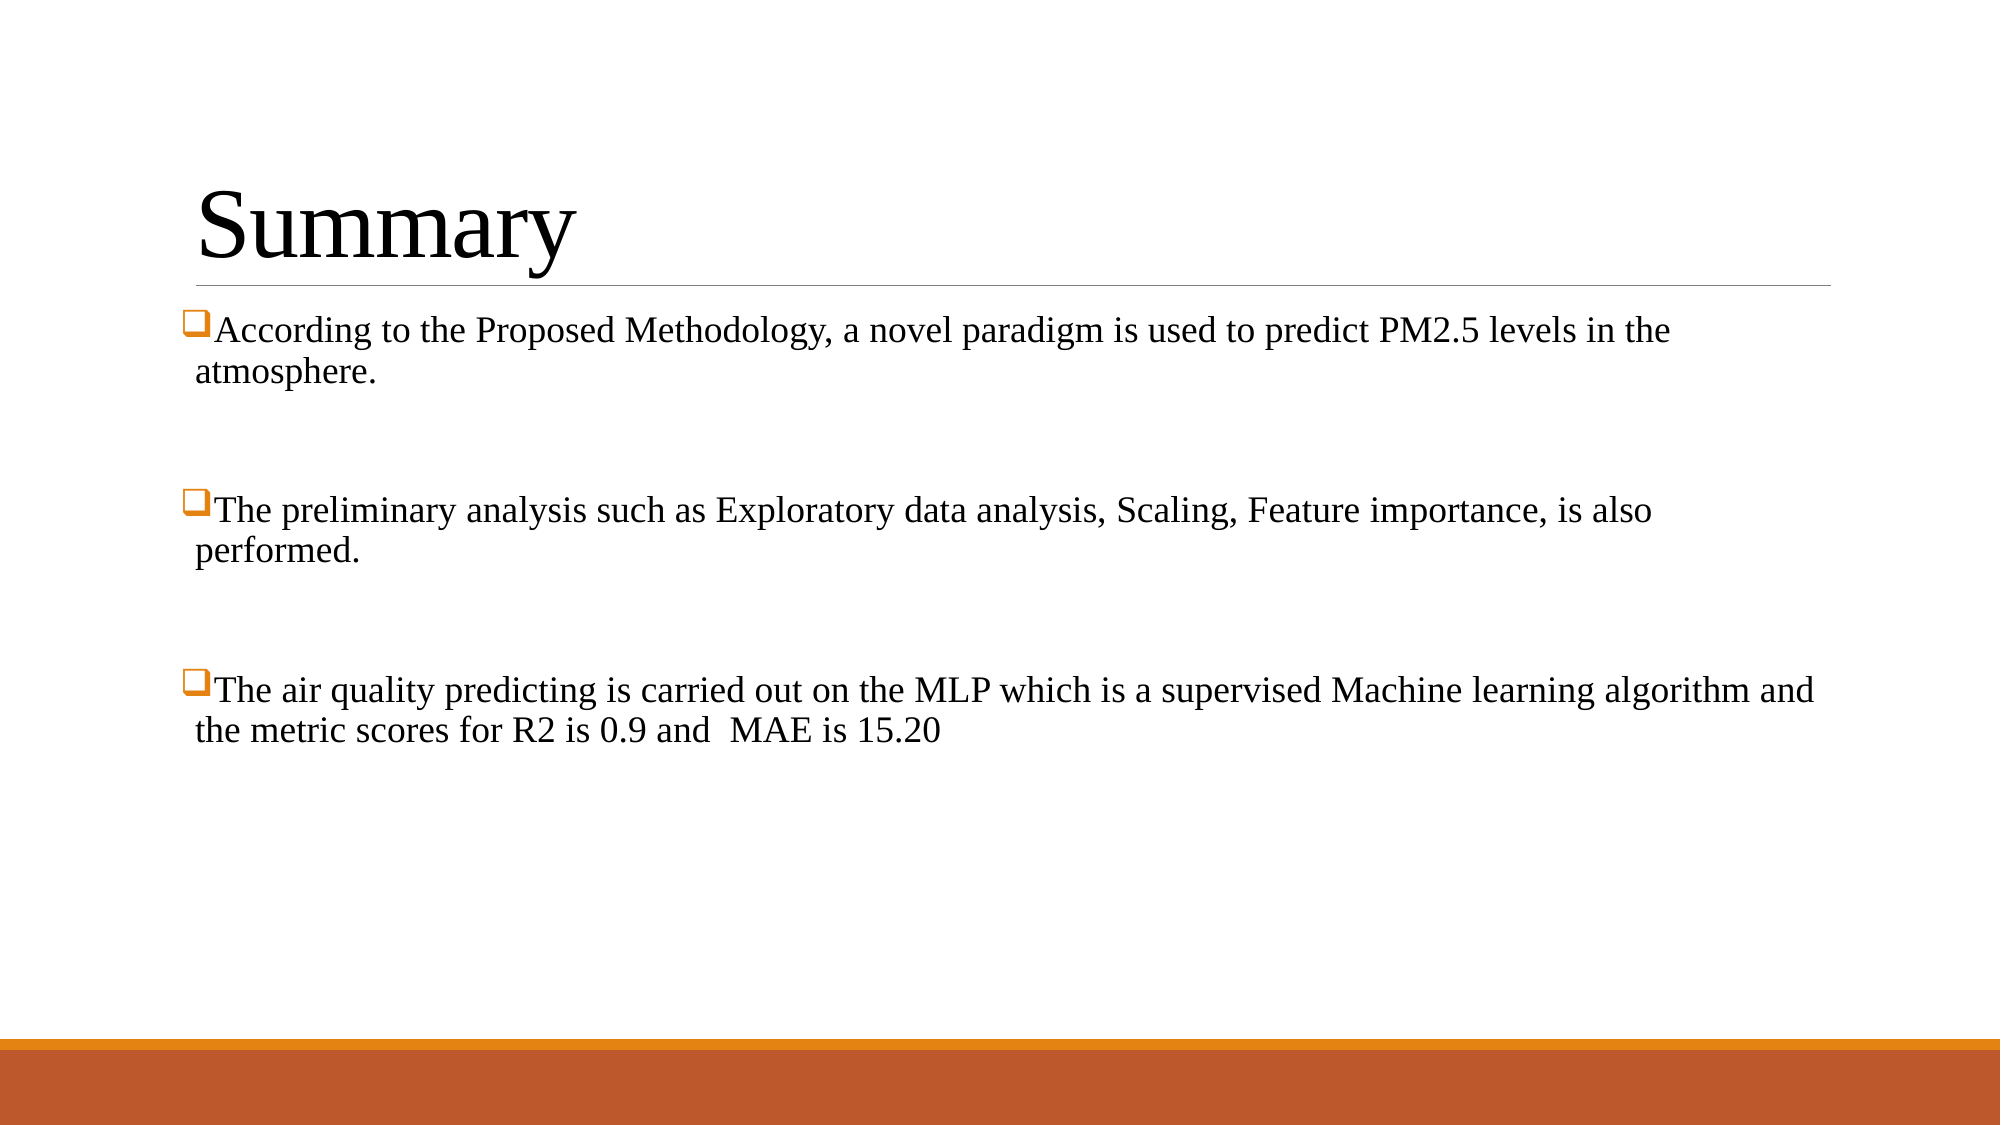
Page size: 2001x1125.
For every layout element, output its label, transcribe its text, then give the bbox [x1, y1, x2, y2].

title Summary [180, 47, 1830, 285]
list According to the Proposed Methodology, a novel paradigm is used to predict PM2.5 levels in the atmosphere. The preliminary analysis such as Exploratory data analysis, Scaling, Feature importance, is also performed. The air quality predicting is carried out on the MLP which is a supervised Machine learning algorithm and the metric scores for R2 is 0.9 and MAE is 15.20 [180, 302, 1830, 963]
